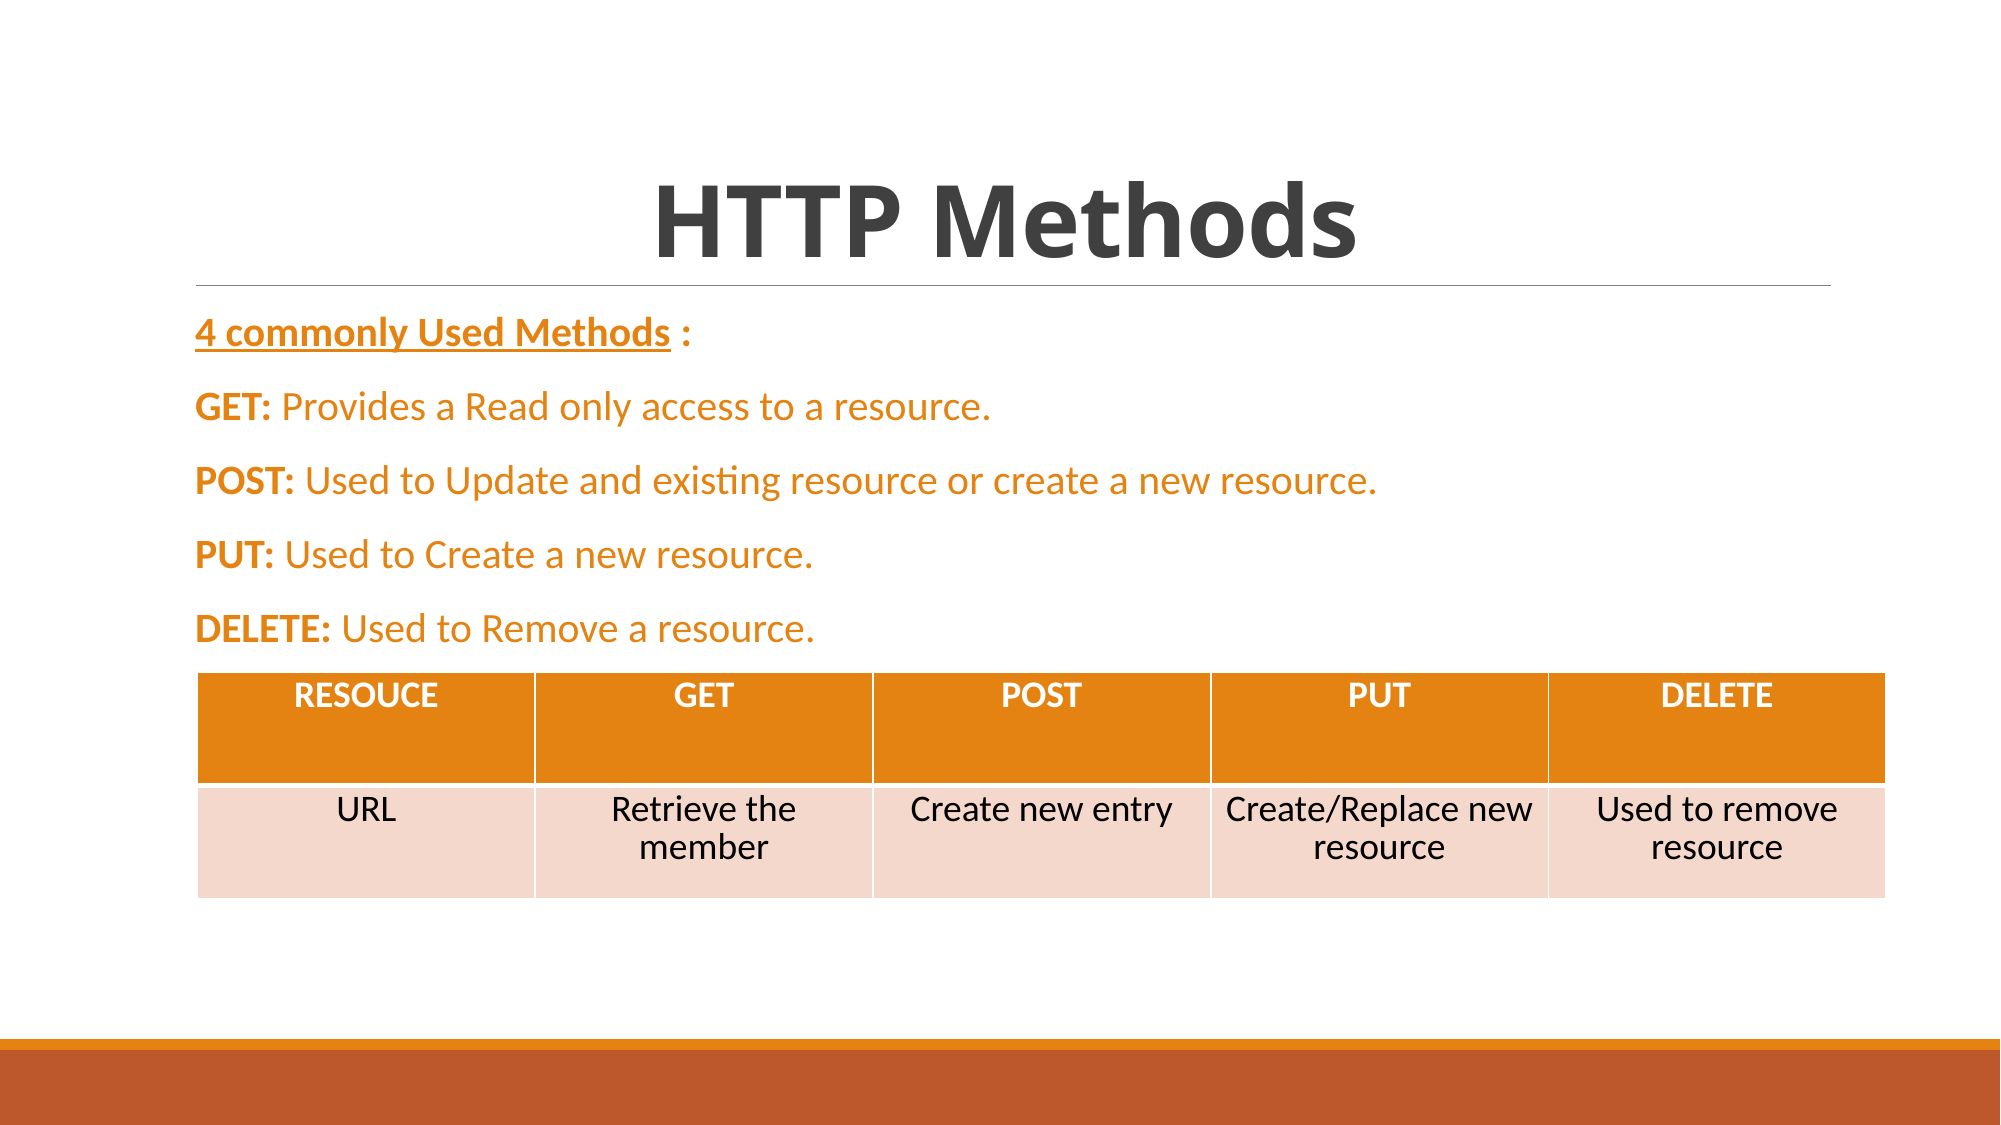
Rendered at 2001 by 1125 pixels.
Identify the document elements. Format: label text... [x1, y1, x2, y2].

table_header RESOUCE [198, 673, 534, 783]
table_cell URL [198, 788, 534, 898]
title HTTP Methods [180, 47, 1830, 285]
table_cell Create/Replace new resource [1212, 788, 1548, 898]
table_header POST [874, 673, 1210, 783]
table_header PUT [1212, 673, 1548, 783]
table_cell Create new entry [874, 788, 1210, 898]
table_header DELETE [1549, 673, 1885, 783]
list 4 commonly Used Methods : GET: Provides a Read only access to a resource. POST: Used to Update and existing resource or create a new resource. PUT: Used to Create a new resource. DELETE: Used to Remove a resource. [180, 302, 1830, 963]
table_cell Used to remove resource [1549, 788, 1885, 898]
table_header GET [536, 673, 872, 783]
table_cell Retrieve the member [536, 788, 872, 898]
